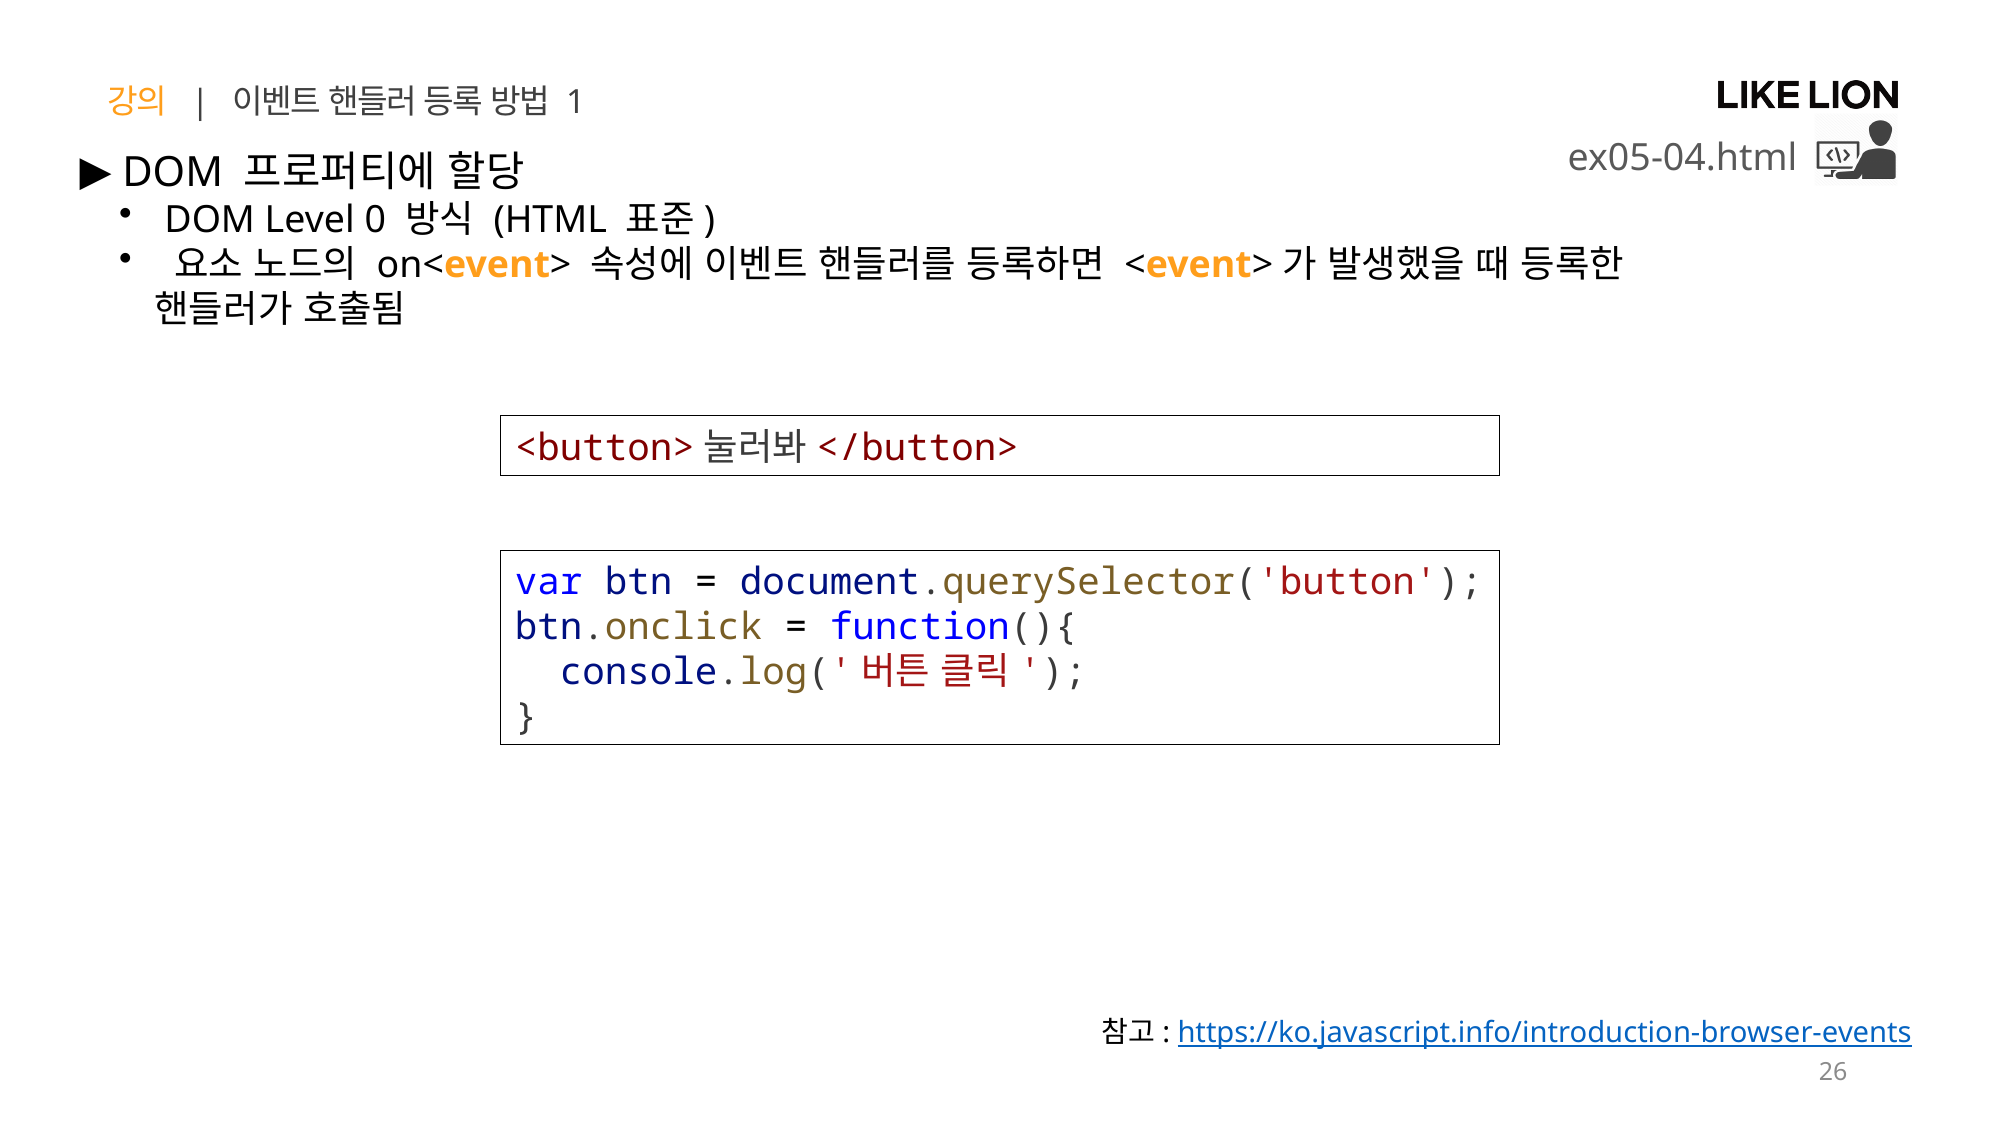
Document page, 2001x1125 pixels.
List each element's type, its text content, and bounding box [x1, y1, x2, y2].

slide_number 26 [1412, 1061, 1863, 1103]
picture [1814, 113, 1898, 186]
text_box ex05-04.html [1212, 125, 1812, 186]
text_box var btn = document.querySelector('button'); btn.onclick = function(){ console.log('버튼 클릭'); } [500, 550, 1500, 745]
text_box 참고: https://ko.javascript.info/introduction-browser-events [1015, 1006, 1927, 1061]
text_box <button>눌러봐</button> [500, 415, 1500, 476]
text_box 강의 | 이벤트 핸들러 등록 방법 1 [92, 72, 866, 128]
picture [1718, 80, 1898, 109]
text_box DOM 프로퍼티에 할당 DOM Level 0 방식 (HTML 표준) 요소 노드의 on<event> 속성에 이벤트 핸들러를 등록하면 <event>가 발생했을 때 등록한 핸들러가 호출됨 [64, 137, 1734, 382]
